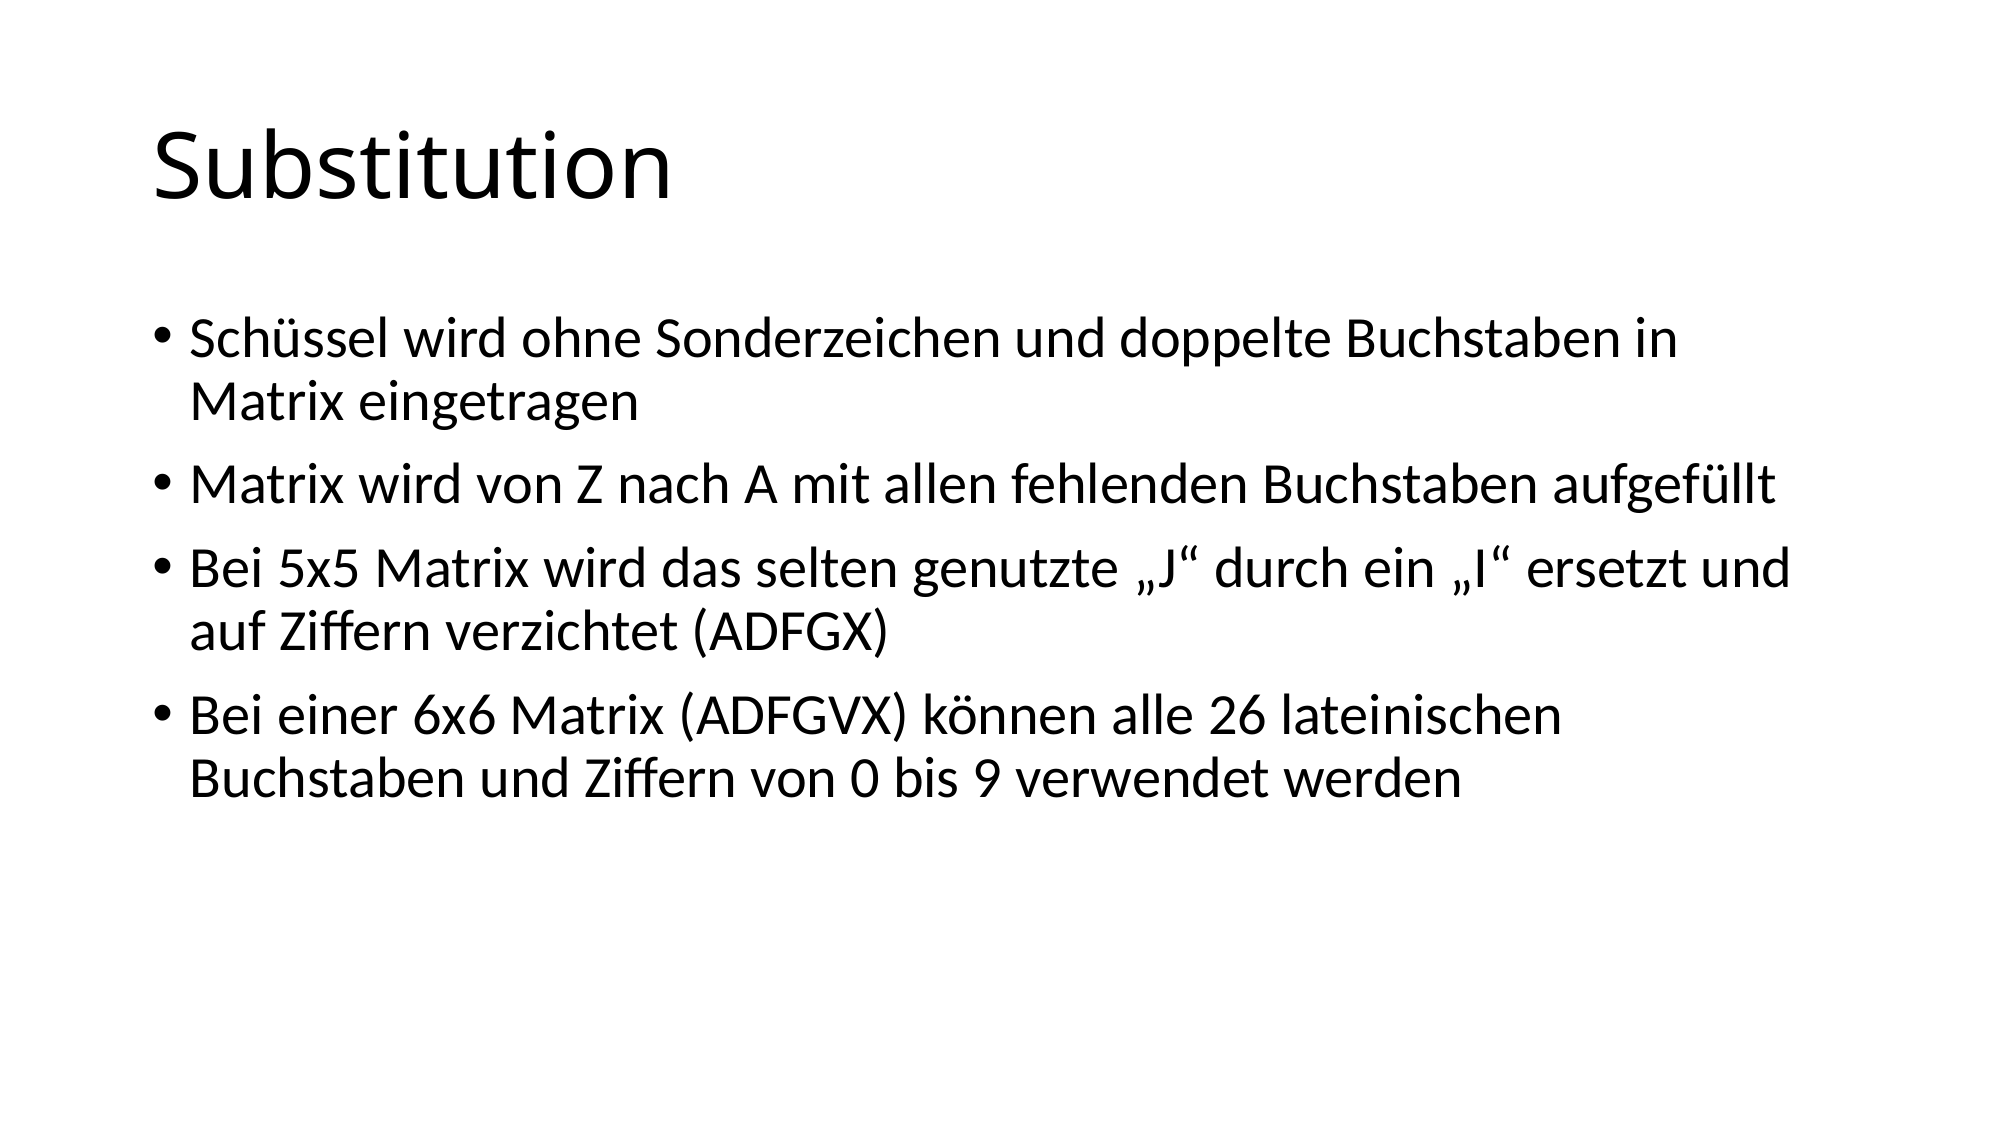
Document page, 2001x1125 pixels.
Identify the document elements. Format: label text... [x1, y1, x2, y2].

title Substitution [137, 59, 1863, 278]
list Schüssel wird ohne Sonderzeichen und doppelte Buchstaben in Matrix eingetragen Matrix wird von Z nach A mit allen fehlenden Buchstaben aufgefüllt Bei 5x5 Matrix wird das selten genutzte „J“ durch ein „I“ ersetzt und auf Ziffern verzichtet (ADFGX) Bei einer 6x6 Matrix (ADFGVX) können alle 26 lateinischen Buchstaben und Ziffern von 0 bis 9 verwendet werden [137, 299, 1863, 1014]
